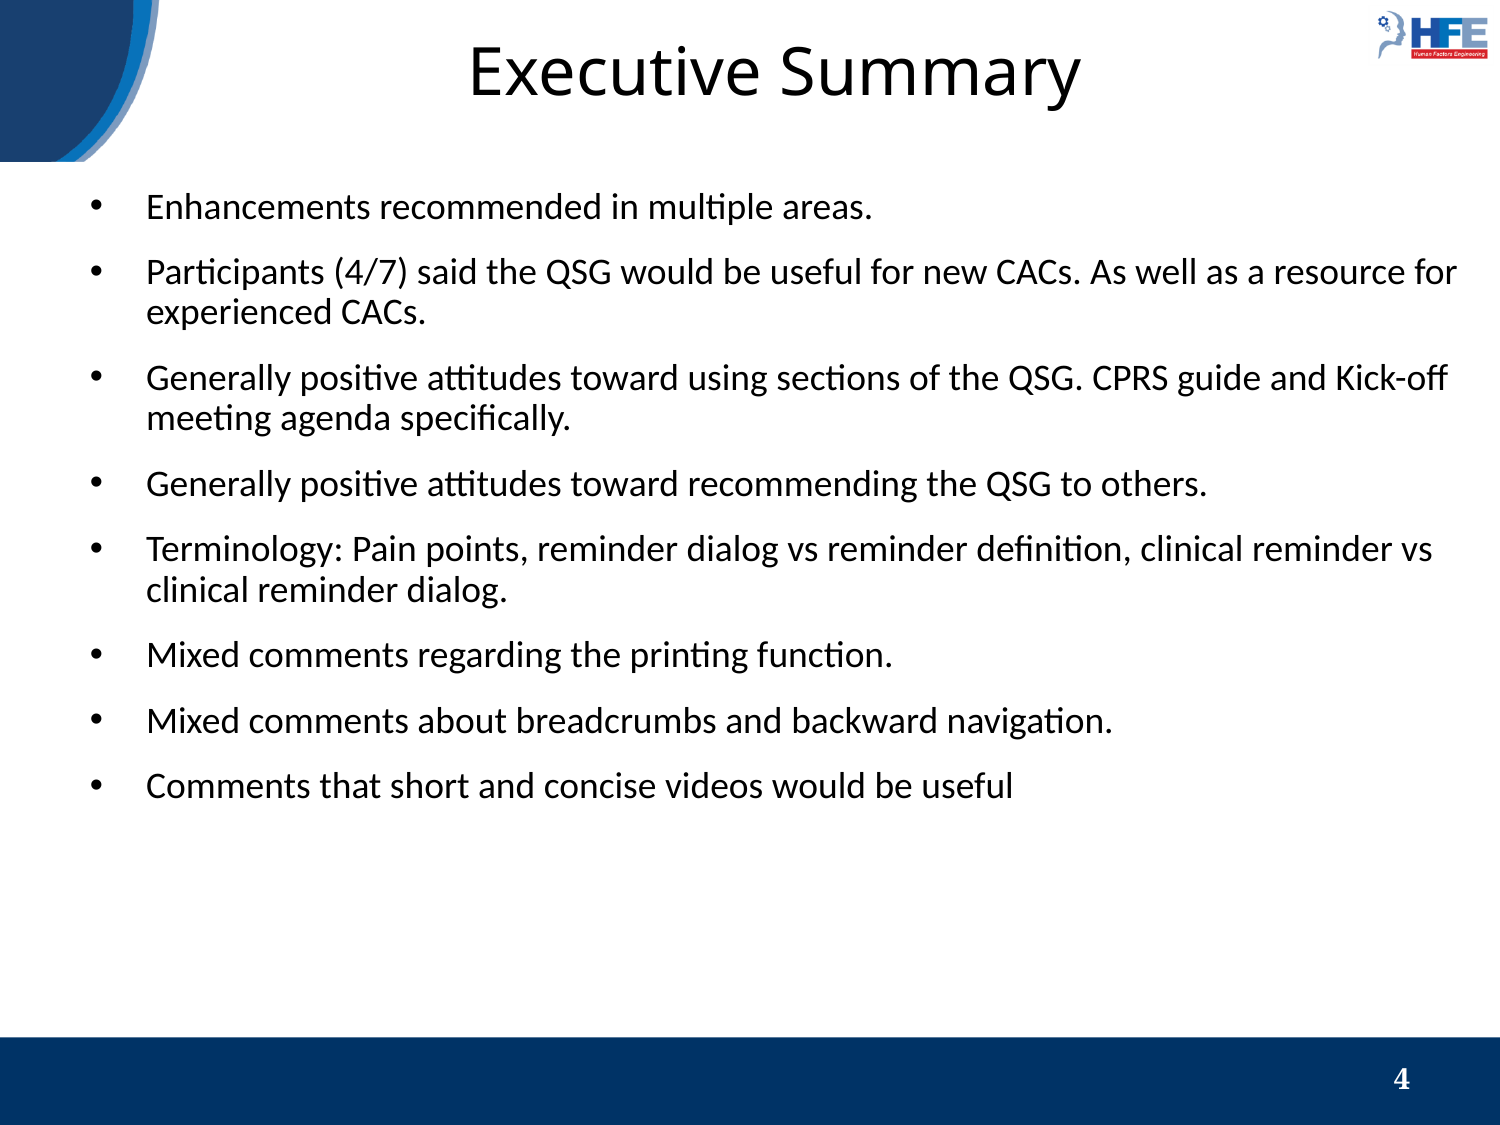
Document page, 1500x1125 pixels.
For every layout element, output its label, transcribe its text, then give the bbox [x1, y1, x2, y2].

picture [0, 0, 1500, 162]
slide_number 4 [1074, 1050, 1425, 1110]
title Executive Summary [174, 0, 1375, 155]
text_box Enhancements recommended in multiple areas. Participants (4/7) said the QSG would be useful for new CACs. As well as a resource for experienced CACs. Generally positive attitudes toward using sections of the QSG. CPRS guide and Kick-off meeting agenda specifically. Generally positive attitudes toward recommending the QSG to others. Terminology: Pain points, reminder dialog vs reminder definition, clinical reminder vs clinical reminder dialog. Mixed comments regarding the printing function. Mixed comments about breadcrumbs and backward navigation. Comments that short and concise videos would be useful [0, 179, 1500, 859]
